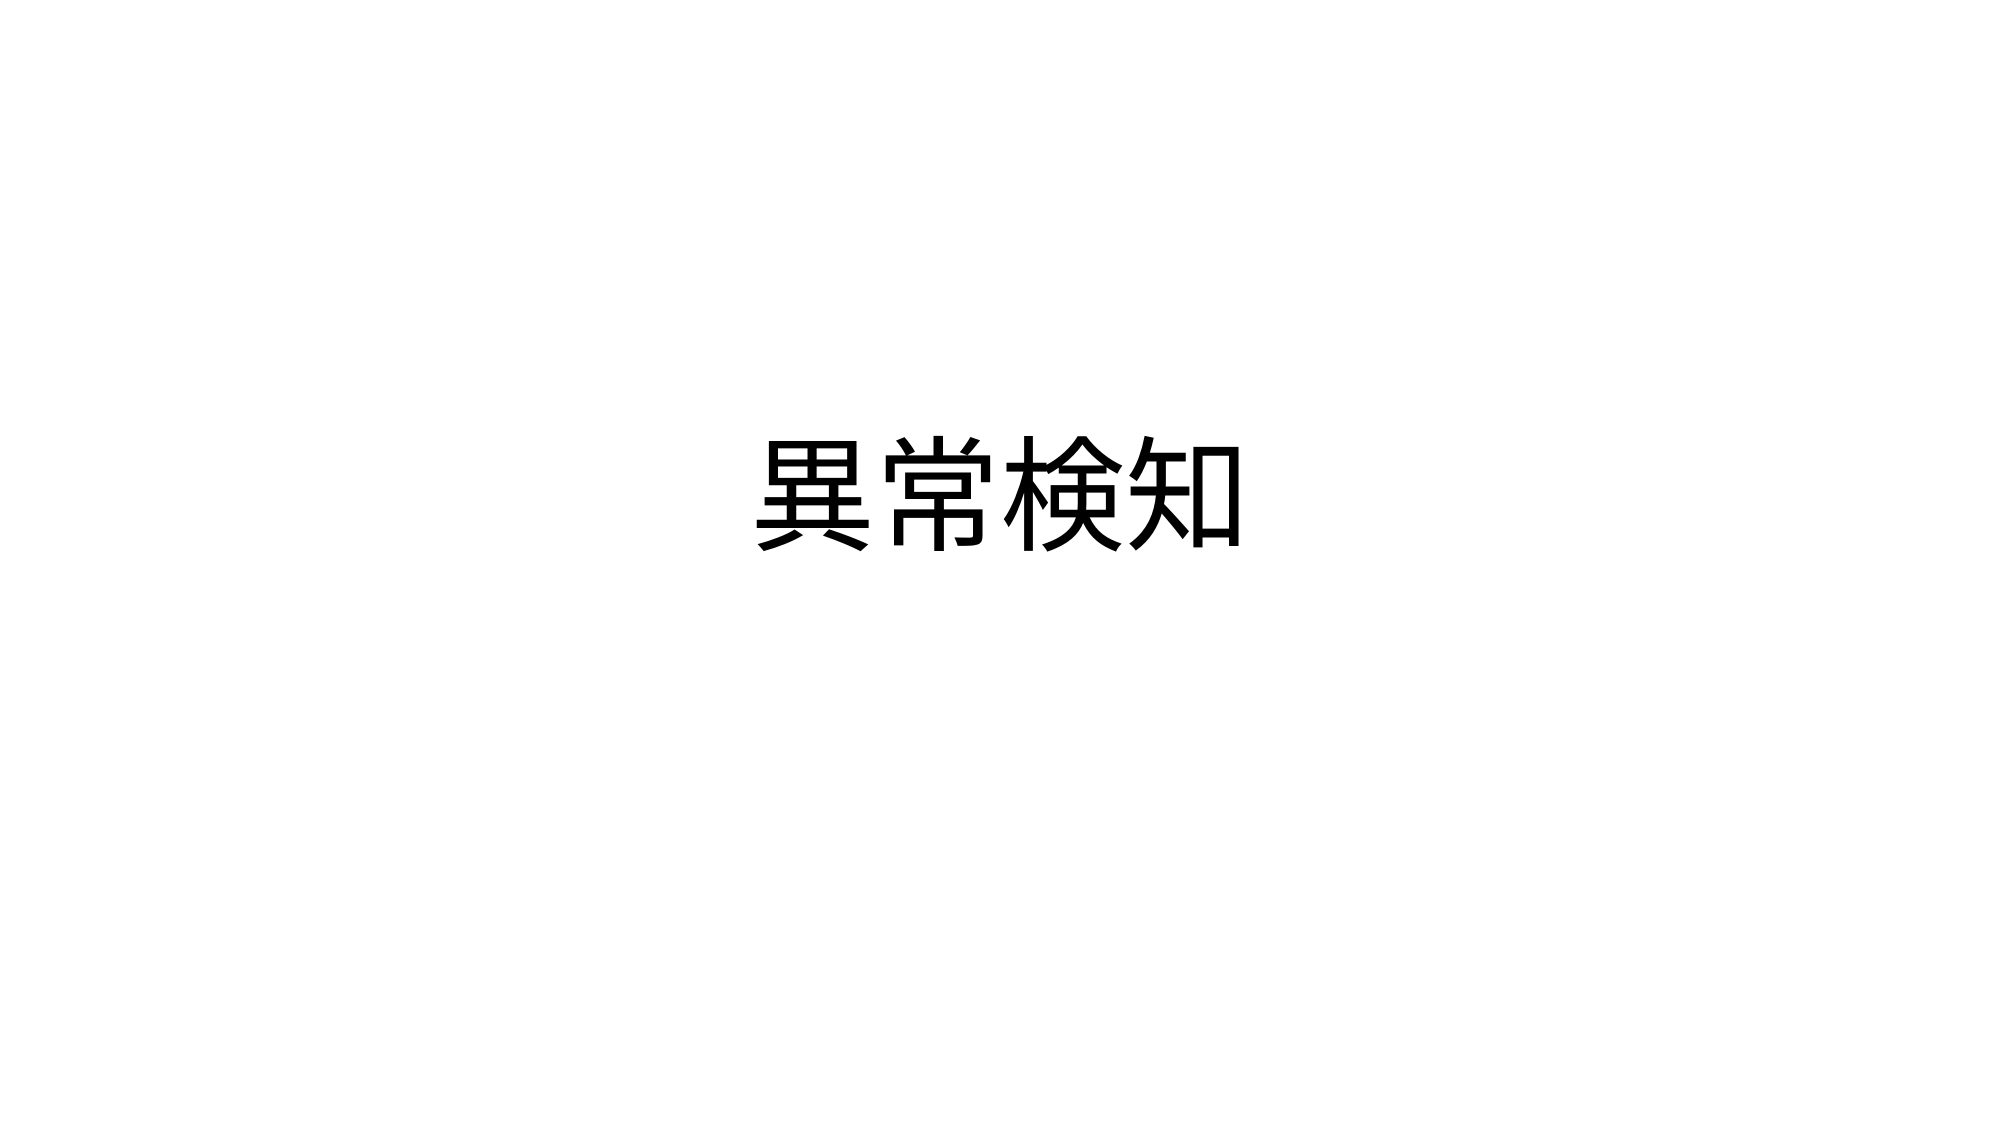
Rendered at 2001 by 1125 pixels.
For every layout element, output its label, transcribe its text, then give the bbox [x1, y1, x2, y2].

title 異常検知 [249, 184, 1750, 576]
